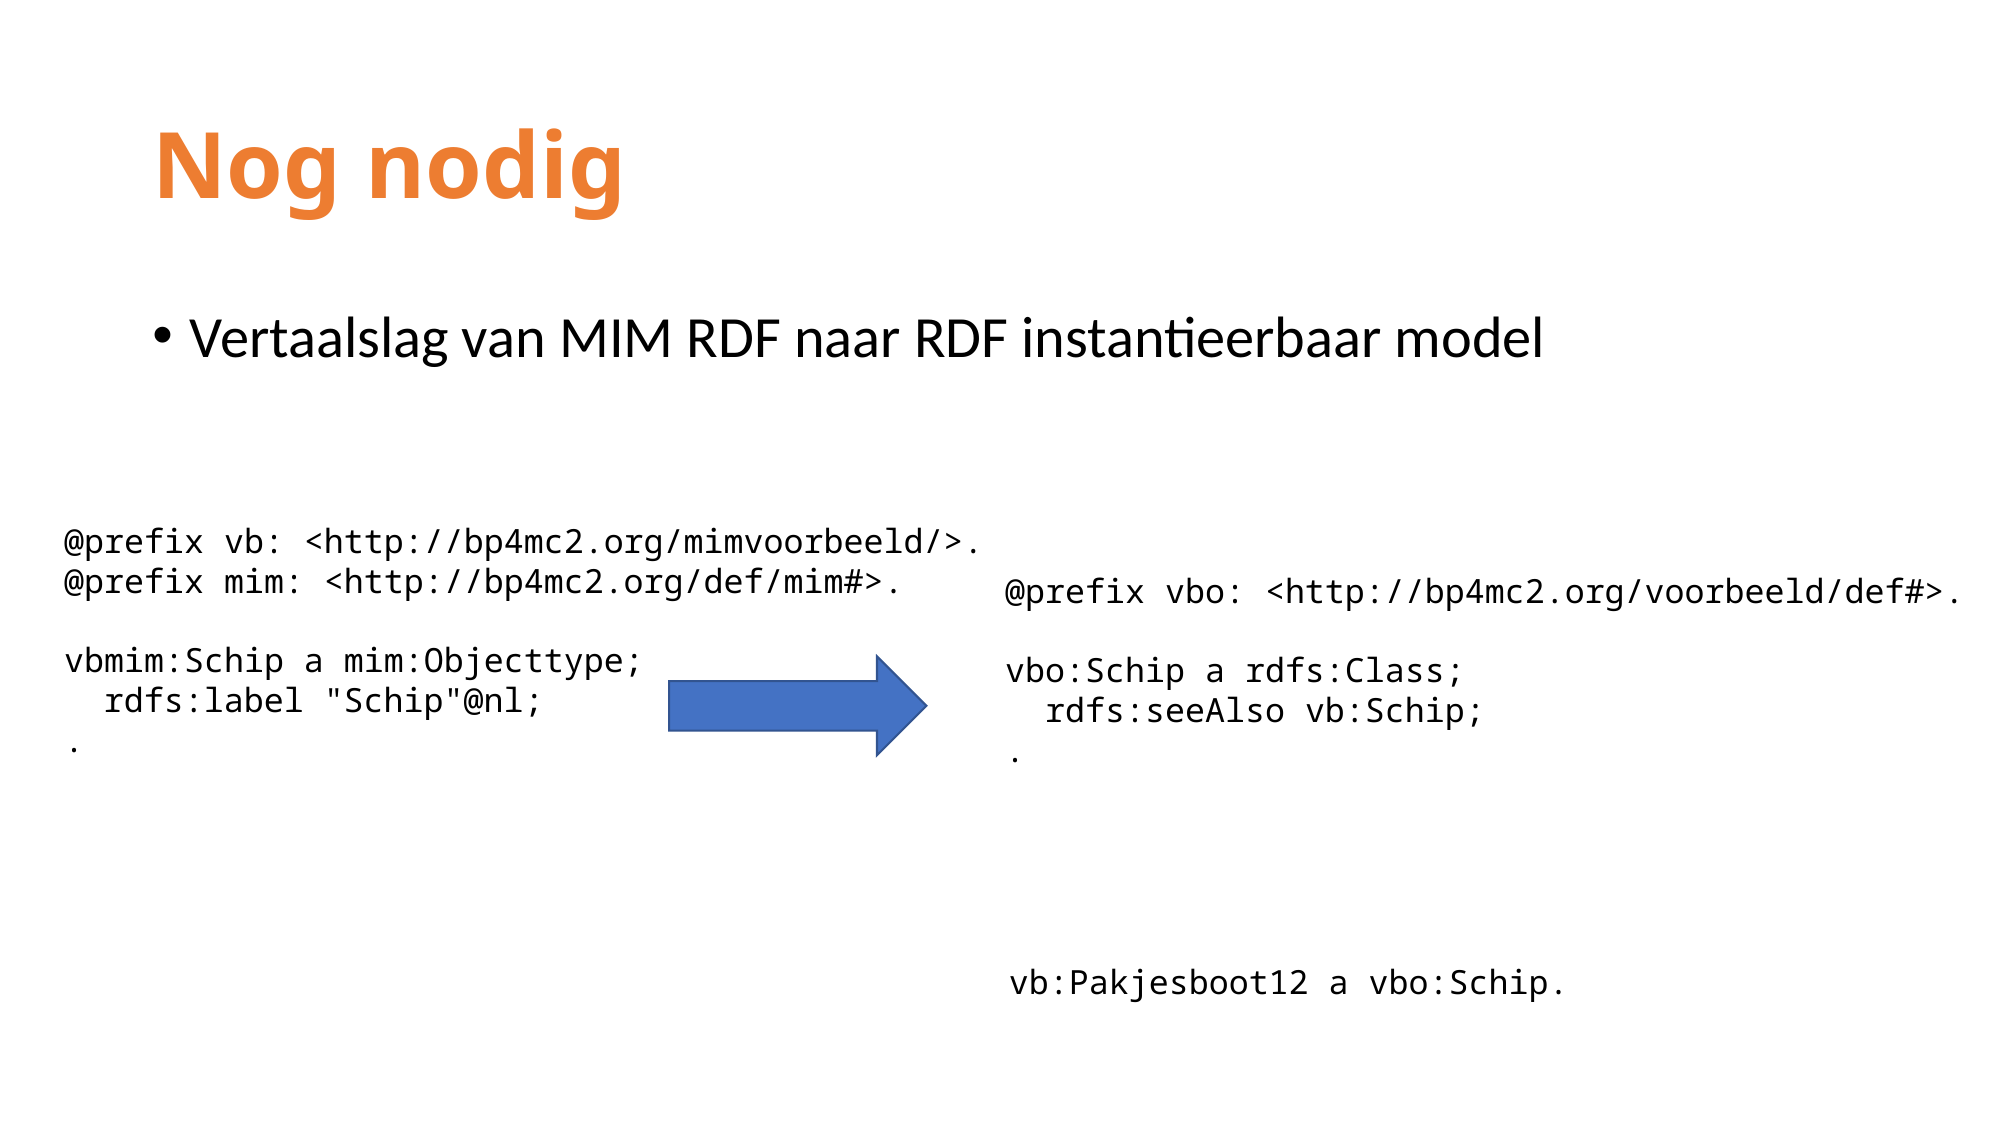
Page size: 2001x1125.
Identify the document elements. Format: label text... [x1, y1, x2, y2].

title Nog nodig [137, 59, 1863, 278]
list Vertaalslag van MIM RDF naar RDF instantieerbaar model [137, 299, 1863, 562]
text_box @prefix vbo: <http://bp4mc2.org/voorbeeld/def#>. vbo:Schip a rdfs:Class; rdfs:seeAlso vb:Schip; . [990, 562, 2000, 777]
text_box @prefix vb: <http://bp4mc2.org/mimvoorbeeld/>. @prefix mim: <http://bp4mc2.org/def/mim#>. vbmim:Schip a mim:Objecttype; rdfs:label "Schip"@nl; . [49, 512, 1009, 767]
list Vertaalslag van MIM RDF naar RDF instantieerbaar model [137, 767, 1863, 1014]
text_box vb:Pakjesboot12 a vbo:Schip. [994, 954, 1584, 1009]
text_box [668, 653, 928, 758]
